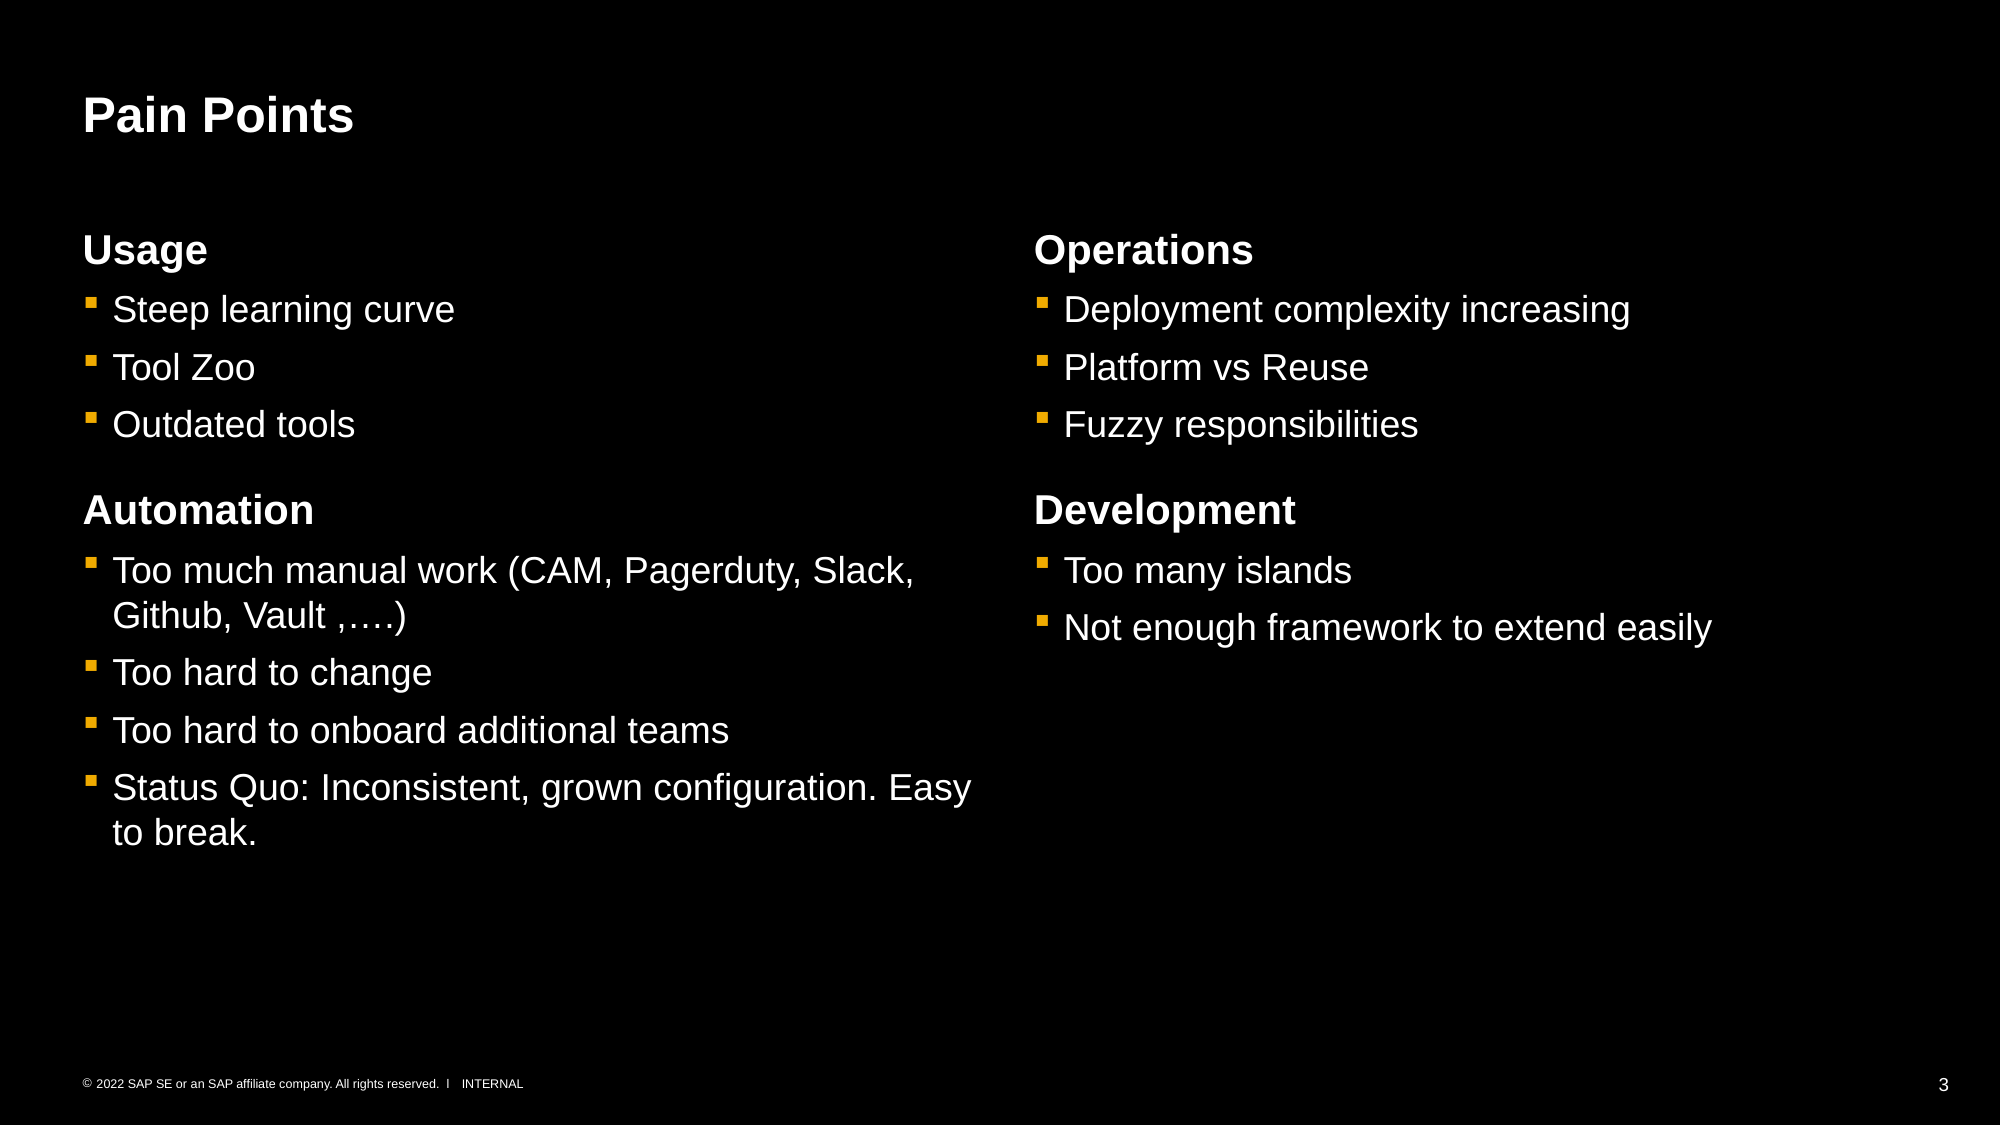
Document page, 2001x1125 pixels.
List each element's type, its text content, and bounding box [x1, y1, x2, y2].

list Operations Deployment complexity increasing Platform vs Reuse Fuzzy responsibilities Development Too many islands Not enough framework to extend easily [1033, 222, 1938, 997]
title Pain Points [82, 82, 1918, 144]
text_box Usage Steep learning curve Tool Zoo Outdated tools Automation Too much manual work (CAM, Pagerduty, Slack, Github, Vault ,….) Too hard to change Too hard to onboard additional teams Status Quo: Inconsistent, grown configuration. Easy to break. [82, 222, 987, 997]
